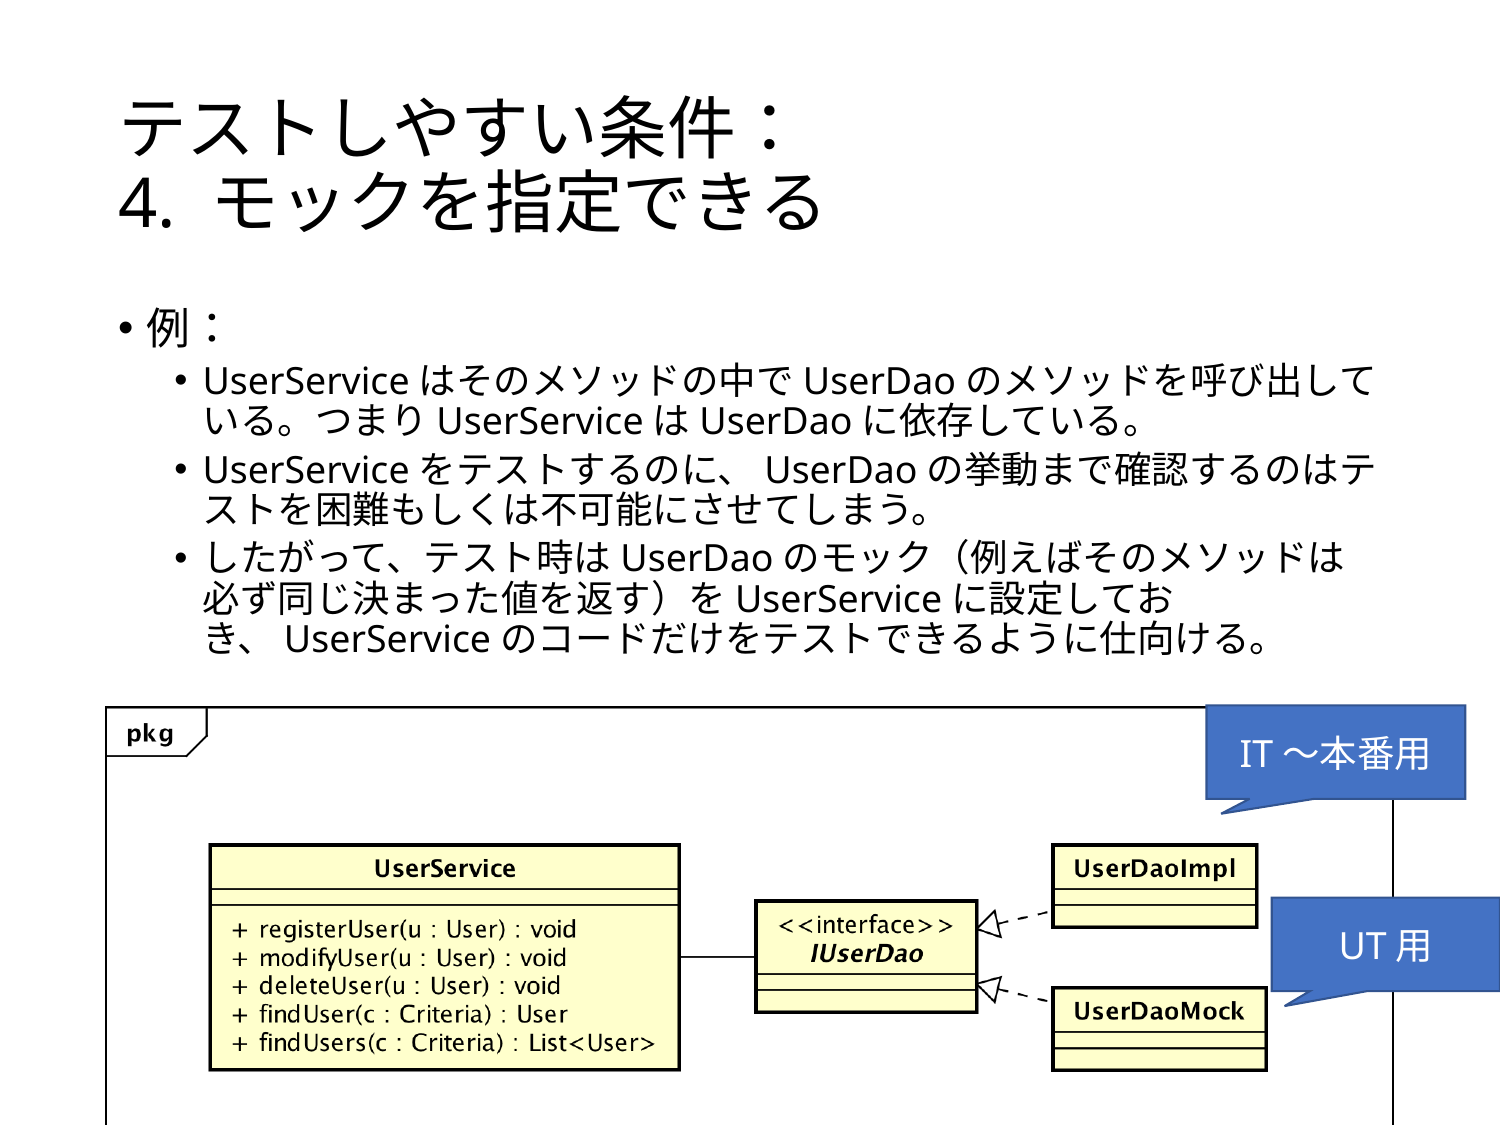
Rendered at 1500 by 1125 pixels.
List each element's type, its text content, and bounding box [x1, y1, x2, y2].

text_box IT〜本番用 [1205, 704, 1467, 800]
list 例： UserServiceはそのメソッドの中でUserDaoのメソッドを呼び出している。つまりUserServiceはUserDaoに依存している。 UserServiceをテストするのに、UserDaoの挙動まで確認するのはテストを困難もしくは不可能にさせてしまう。 したがって、テスト時はUserDaoのモック（例えばそのメソッドは必ず同じ決まった値を返す）をUserServiceに設定しておき、UserServiceのコードだけをテストできるように仕向ける。 [103, 299, 1397, 705]
title テストしやすい条件： 4. モックを指定できる [103, 59, 1397, 278]
text_box UT用 [1397, 896, 1500, 993]
picture [103, 705, 1397, 1125]
